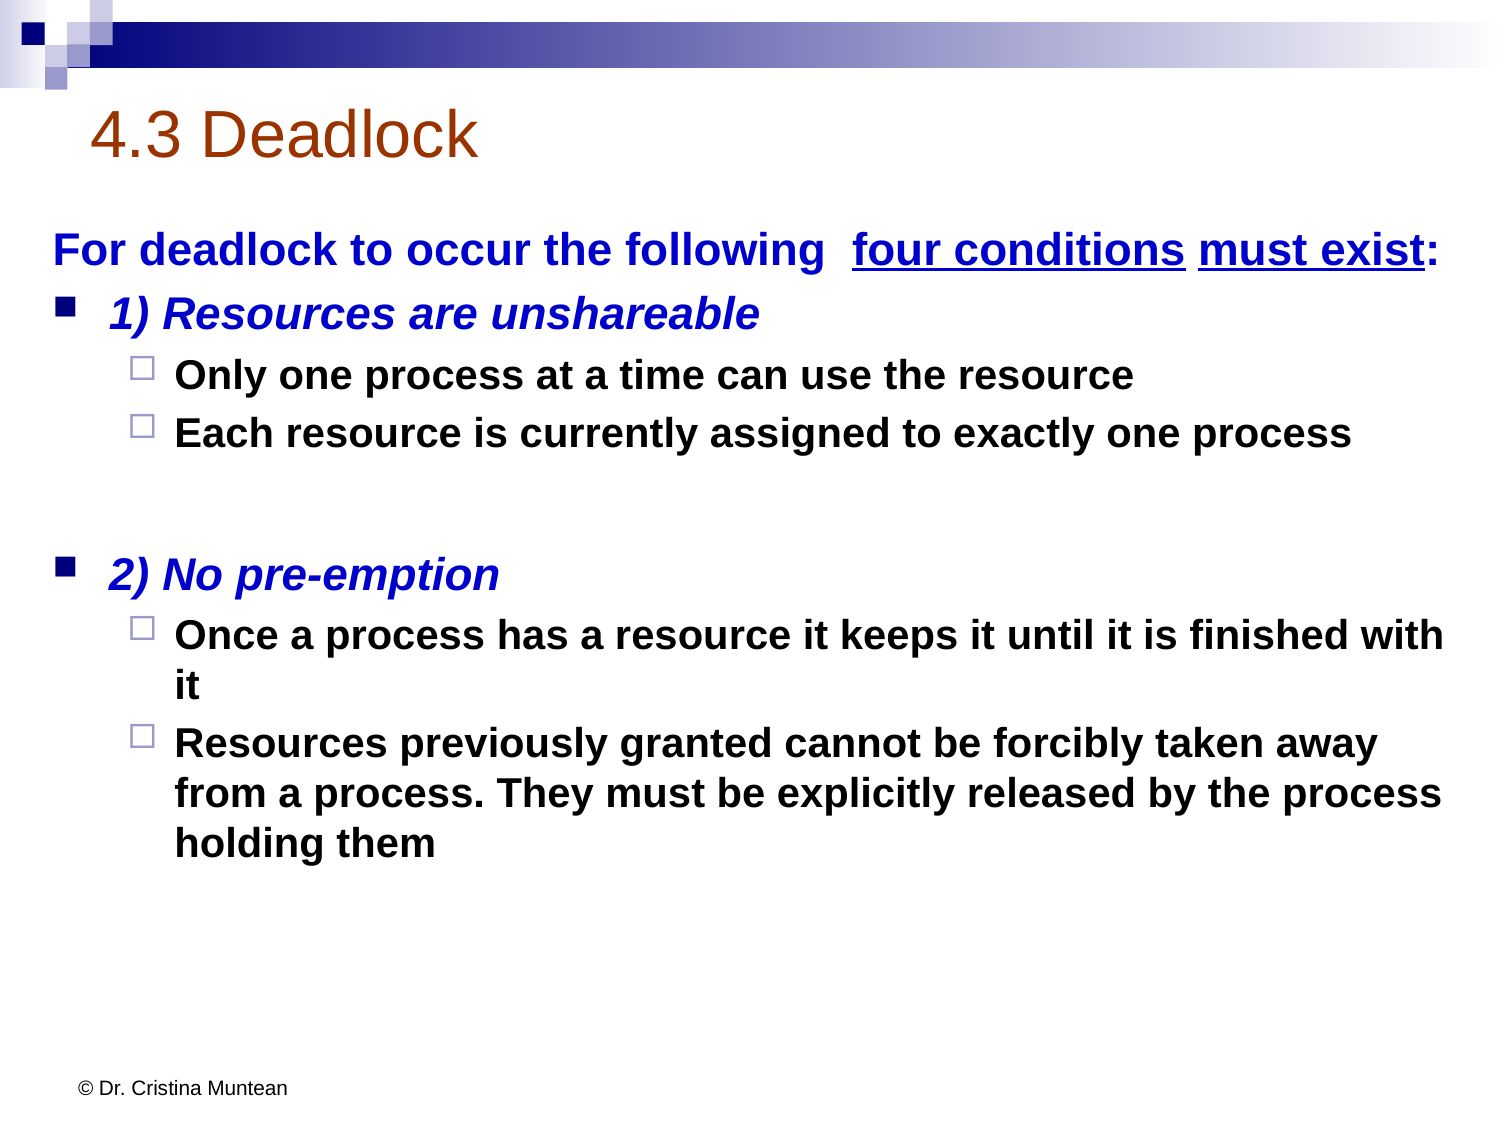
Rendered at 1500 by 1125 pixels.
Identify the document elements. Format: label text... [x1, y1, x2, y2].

title 4.3 Deadlock [75, 62, 1425, 200]
list For deadlock to occur the following four conditions must exist: 1) Resources are unshareable Only one process at a time can use the resource Each resource is currently assigned to exactly one process 2) No pre-emption Once a process has a resource it keeps it until it is finished with it Resources previously granted cannot be forcibly taken away from a process. They must be explicitly released by the process holding them [37, 212, 1463, 1075]
